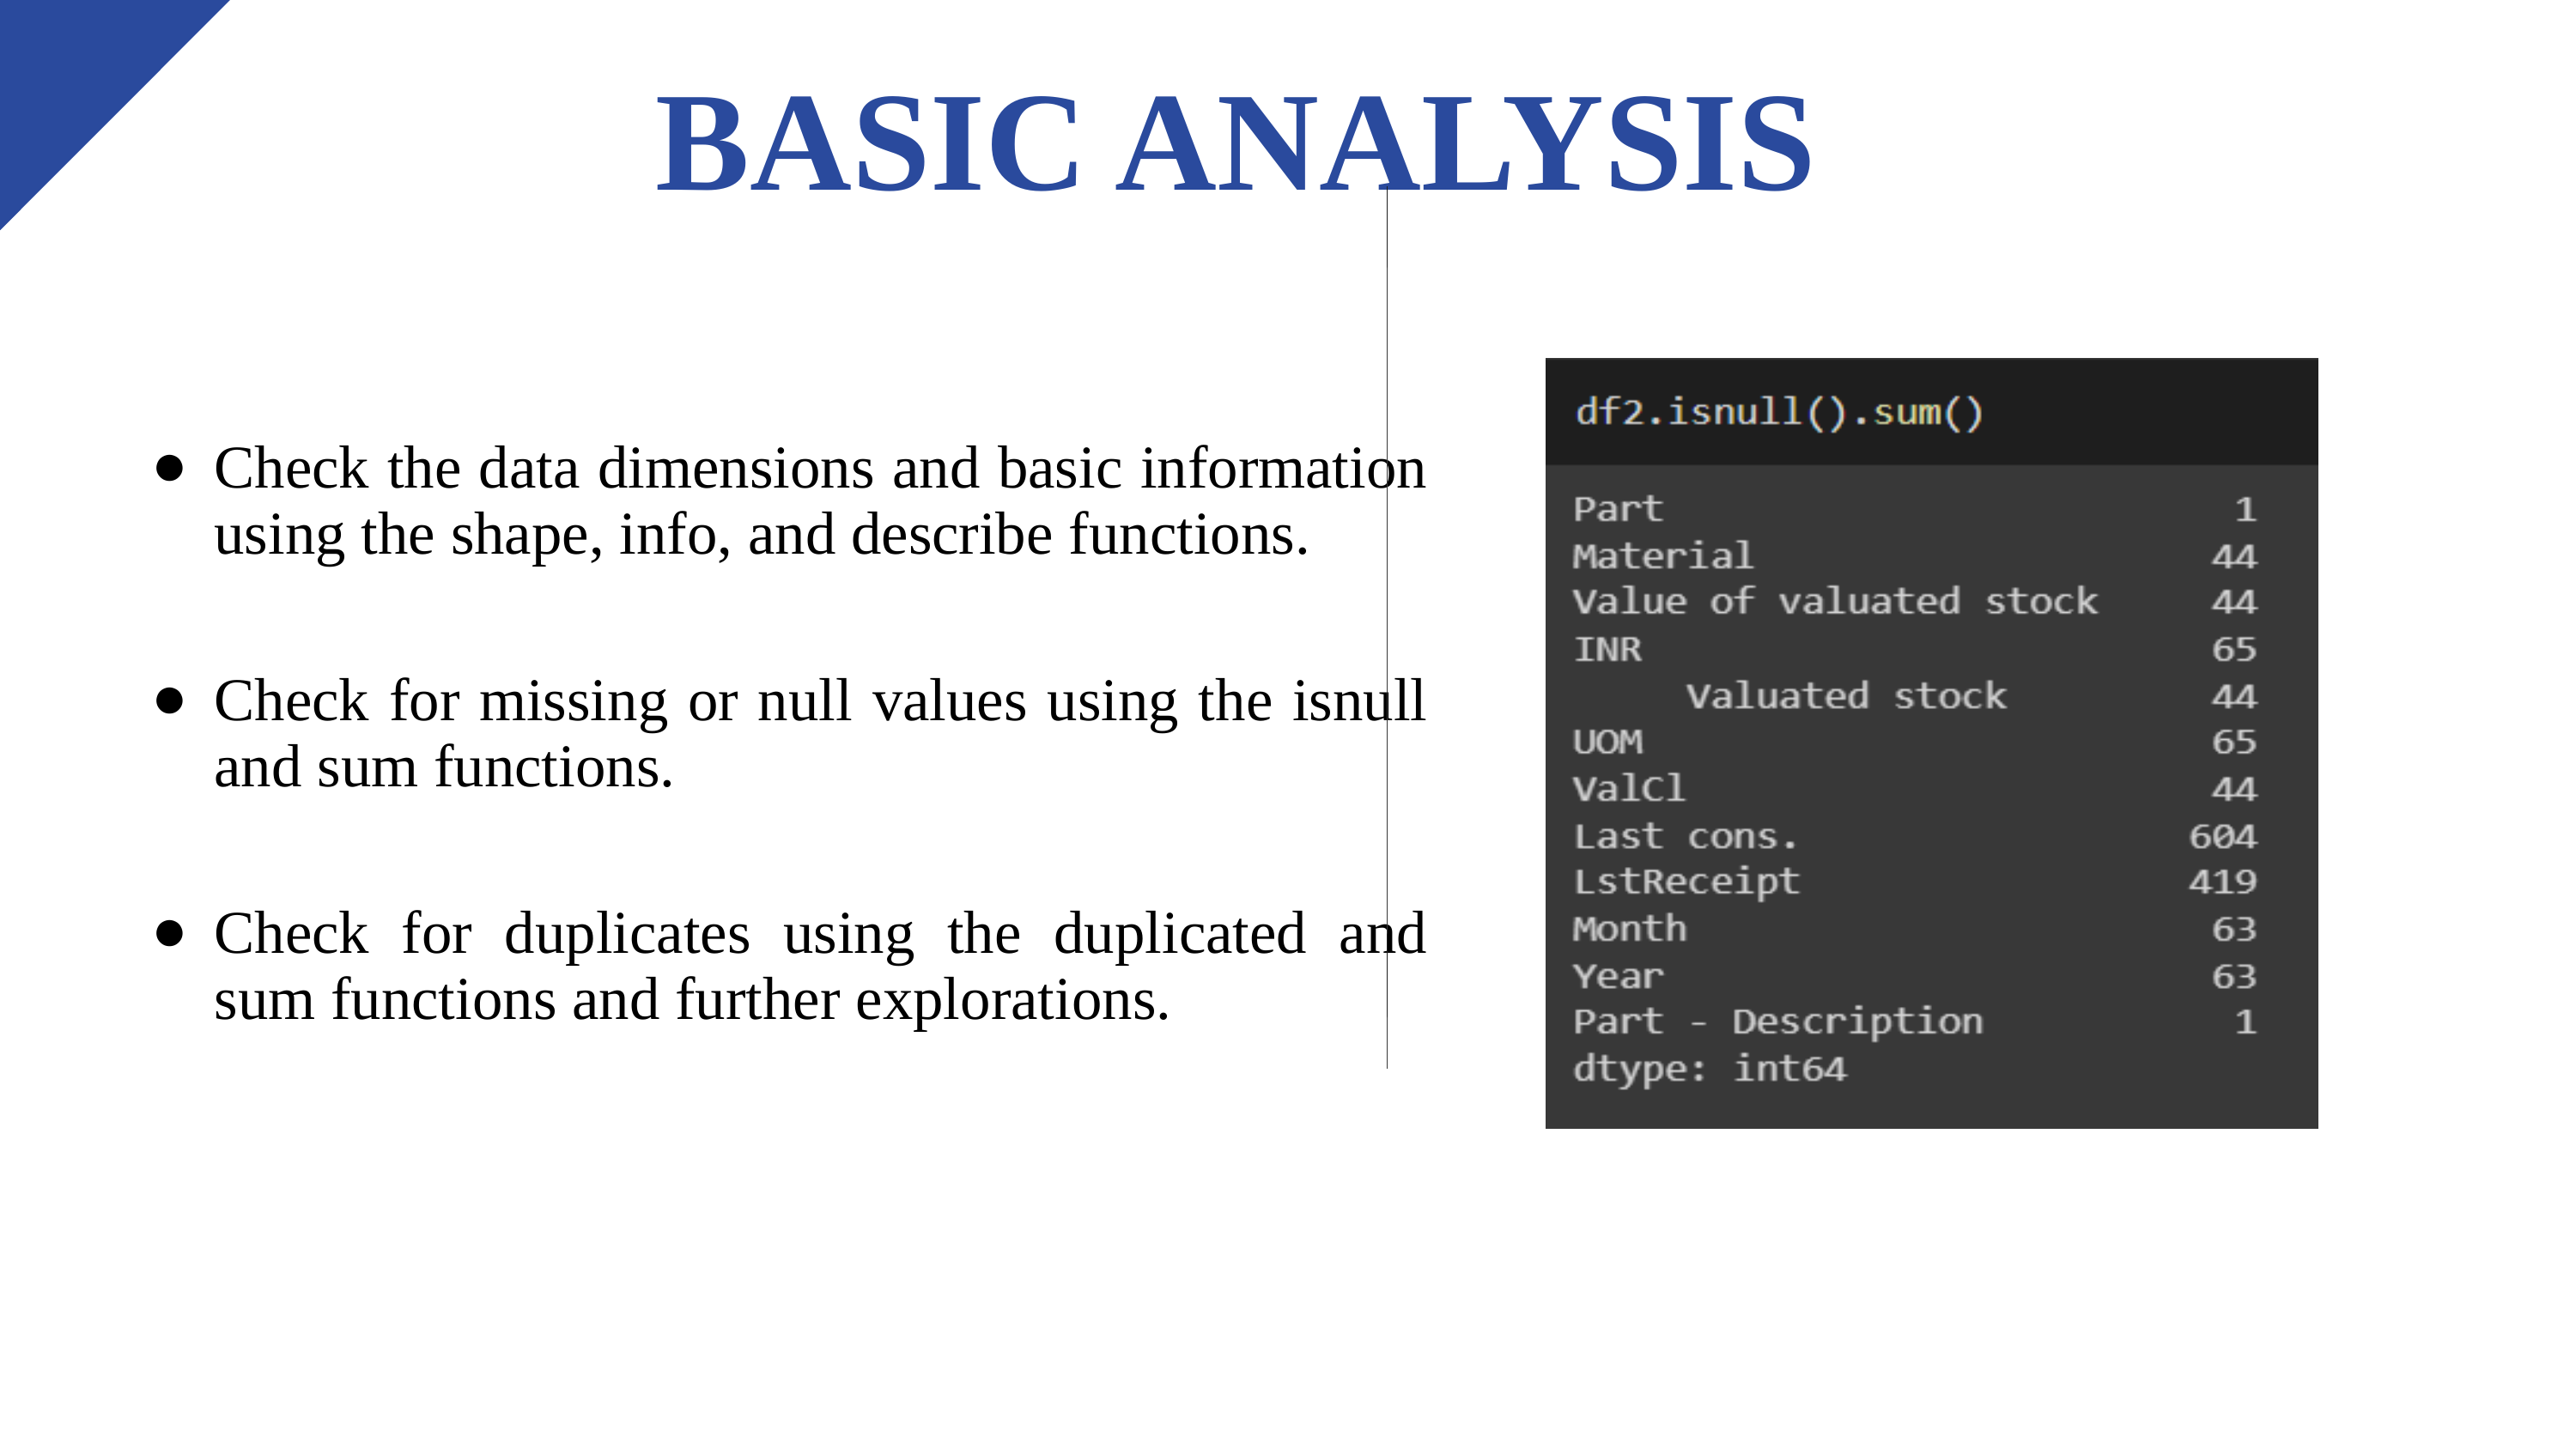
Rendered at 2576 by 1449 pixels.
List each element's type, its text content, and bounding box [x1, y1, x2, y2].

title BASIC ANALYSIS [653, 46, 2030, 291]
text_box [0, 0, 230, 231]
text_box Check the data dimensions and basic information using the shape, info, and describe functions. Check for missing or null values using the isnull and sum functions. Check for duplicates using the duplicated and sum functions and further explorations. [149, 423, 1431, 1252]
picture [1386, 64, 2319, 1130]
